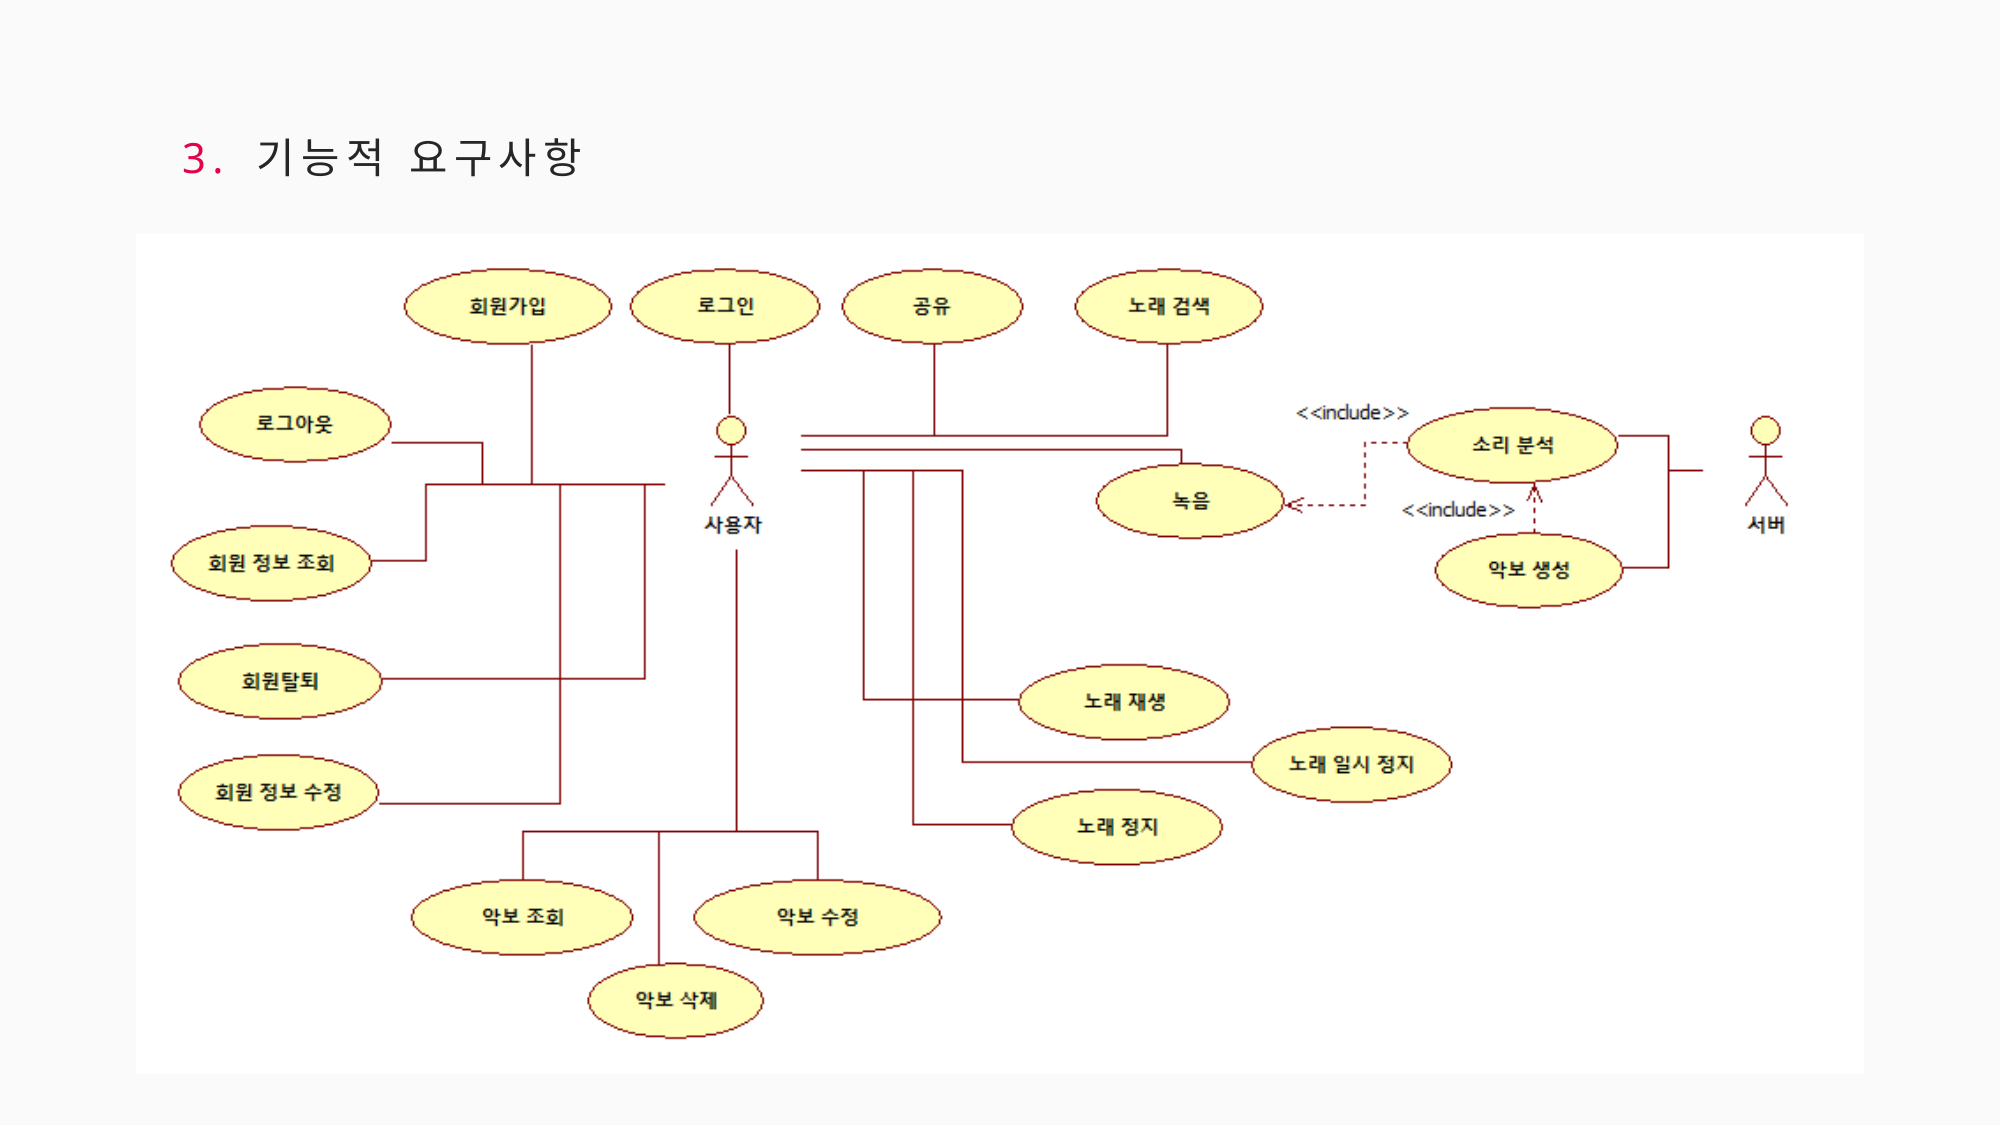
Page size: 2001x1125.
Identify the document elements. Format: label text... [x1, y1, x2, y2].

picture [136, 234, 1864, 1074]
text_box 3. 기능적 요구사항 [167, 124, 598, 190]
